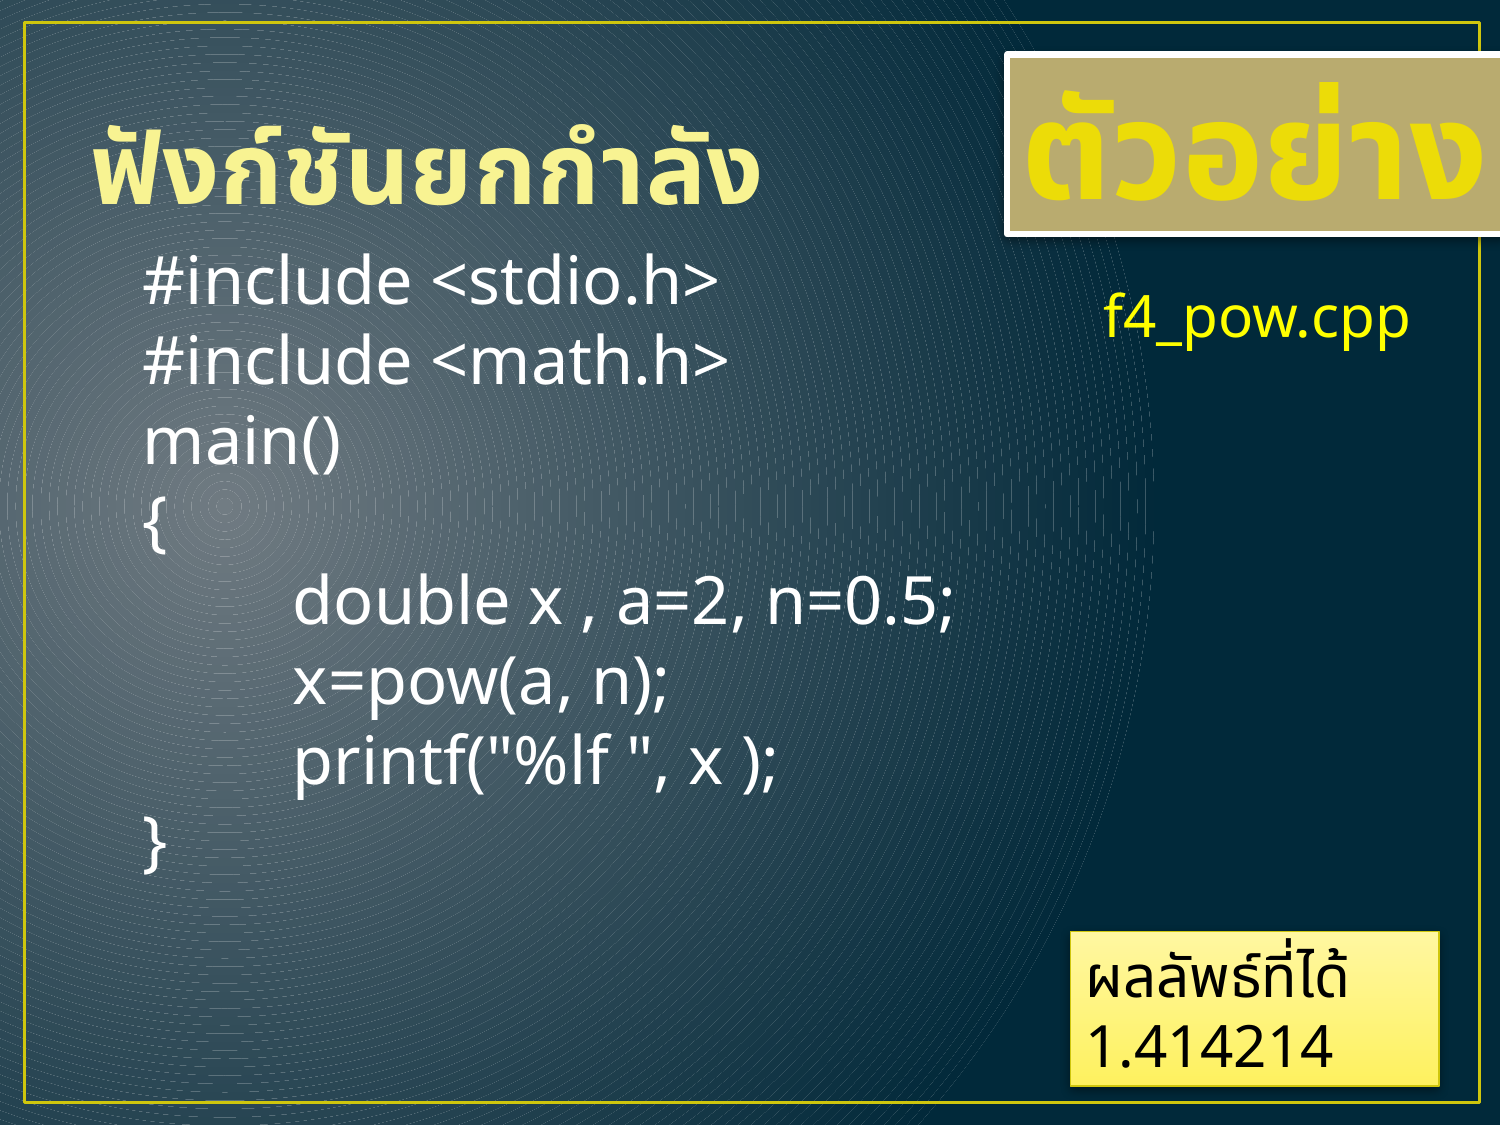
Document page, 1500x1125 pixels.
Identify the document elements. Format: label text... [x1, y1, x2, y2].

text_box #include <stdio.h> #include <math.h> main() { double x , a=2, n=0.5; x=pow(a, n); printf("%lf ", x ); } [128, 230, 973, 886]
text_box f4_pow.cpp [1088, 271, 1426, 357]
text_box ตัวอย่าง [1004, 51, 1500, 237]
title ฟังก์ชันยกกำลัง [75, 45, 1425, 233]
text_box ผลลัพธ์ที่ได้ 1.414214 [1070, 931, 1440, 1087]
